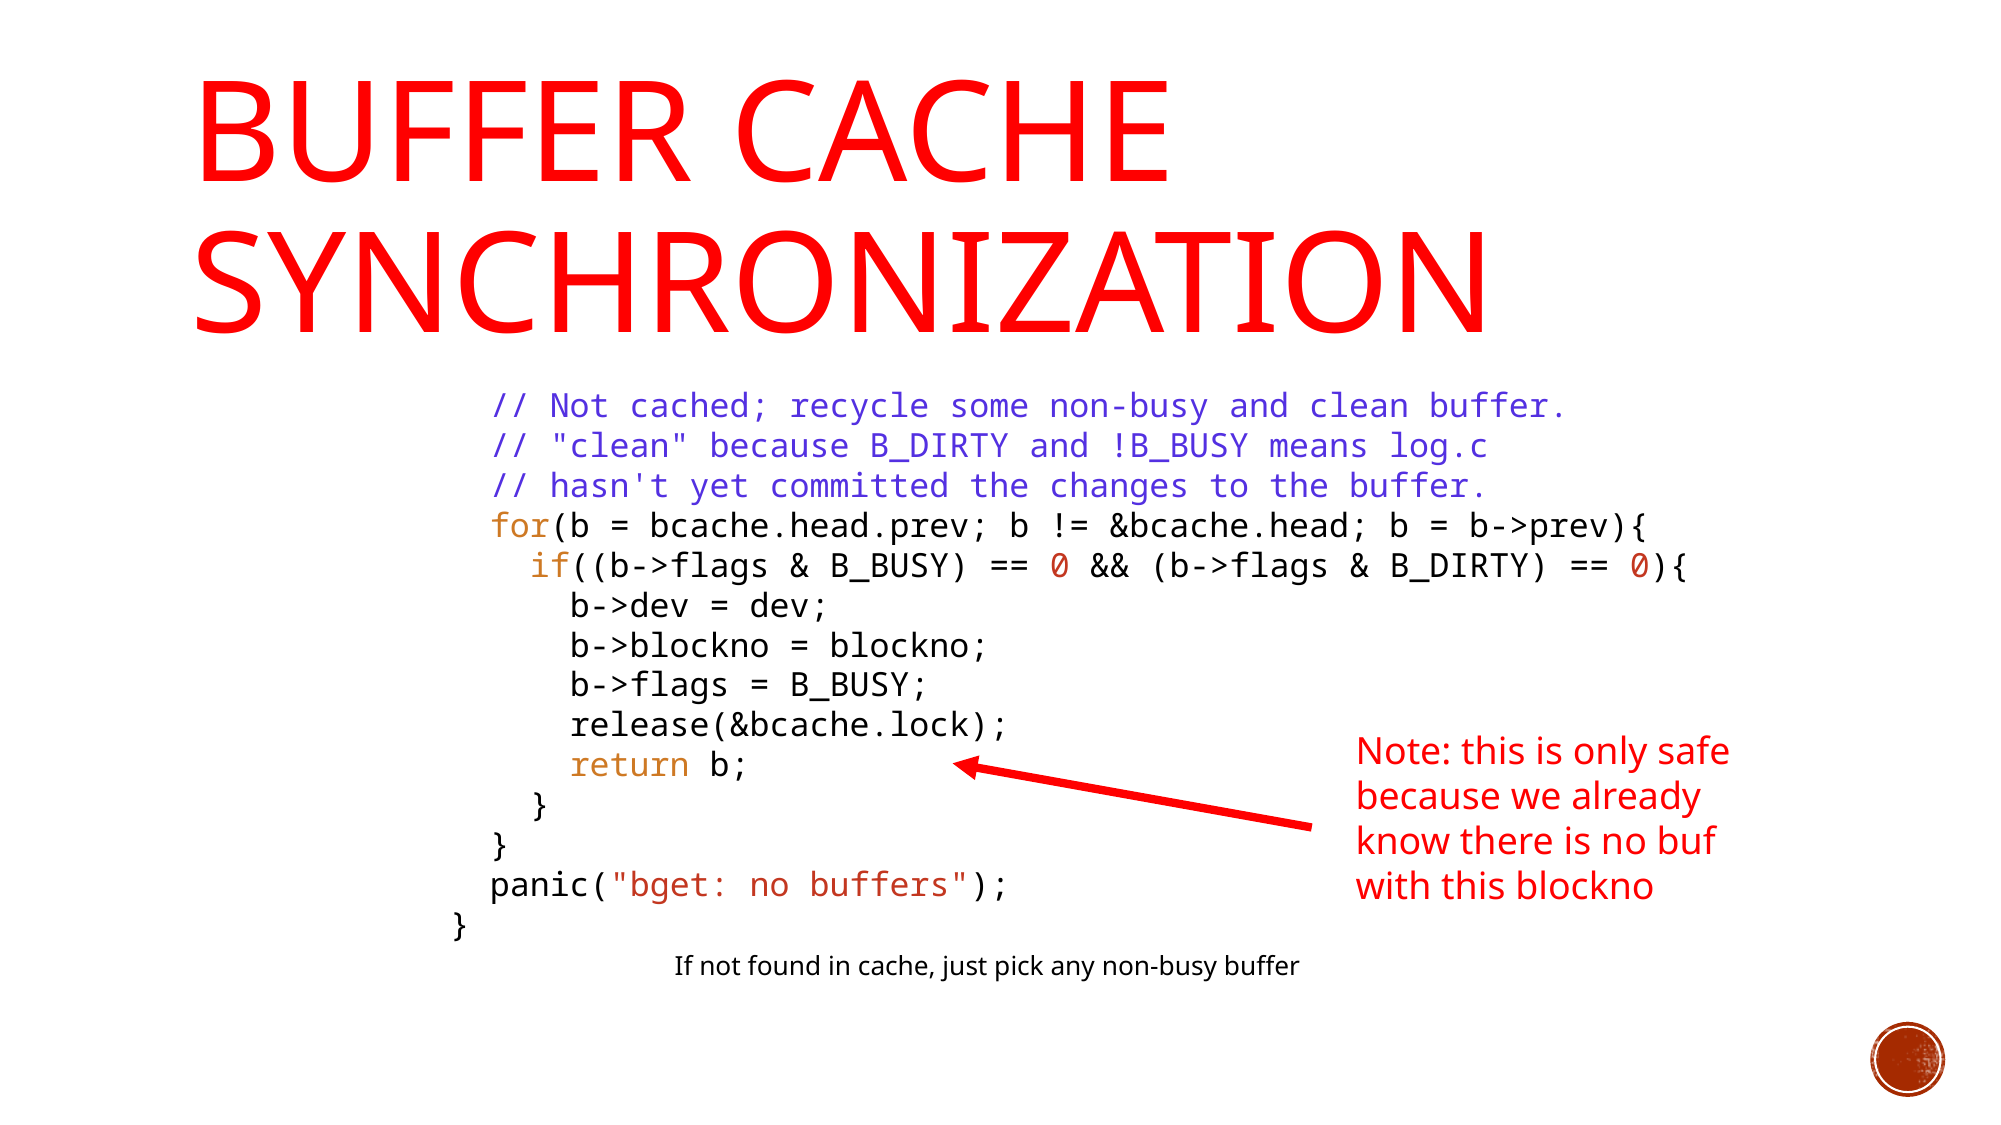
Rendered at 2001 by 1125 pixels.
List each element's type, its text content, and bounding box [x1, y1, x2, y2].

text_box If not found in cache, just pick any non-busy buffer [668, 943, 1332, 987]
text_box [952, 759, 1312, 828]
text_box Note: this is only safe because we already know there is no buf with this blockno [1349, 721, 1805, 913]
text_box // Not cached; recycle some non-busy and clean buffer. // "clean" because B_DIRTY and !B_BUSY means log.c // hasn't yet committed the changes to the buffer. for(b = bcache.head.prev; b != &bcache.head; b = b->prev){ if((b->flags & B_BUSY) == 0 && (b->flags & B_DIRTY) == 0){ b->dev = dev; b->blockno = blockno; b->flags = B_BUSY; release(&bcache.lock); return b; } } panic("bget: no buffers"); } [443, 378, 1696, 949]
title Buffer Cache Synchronization [175, 79, 1826, 344]
